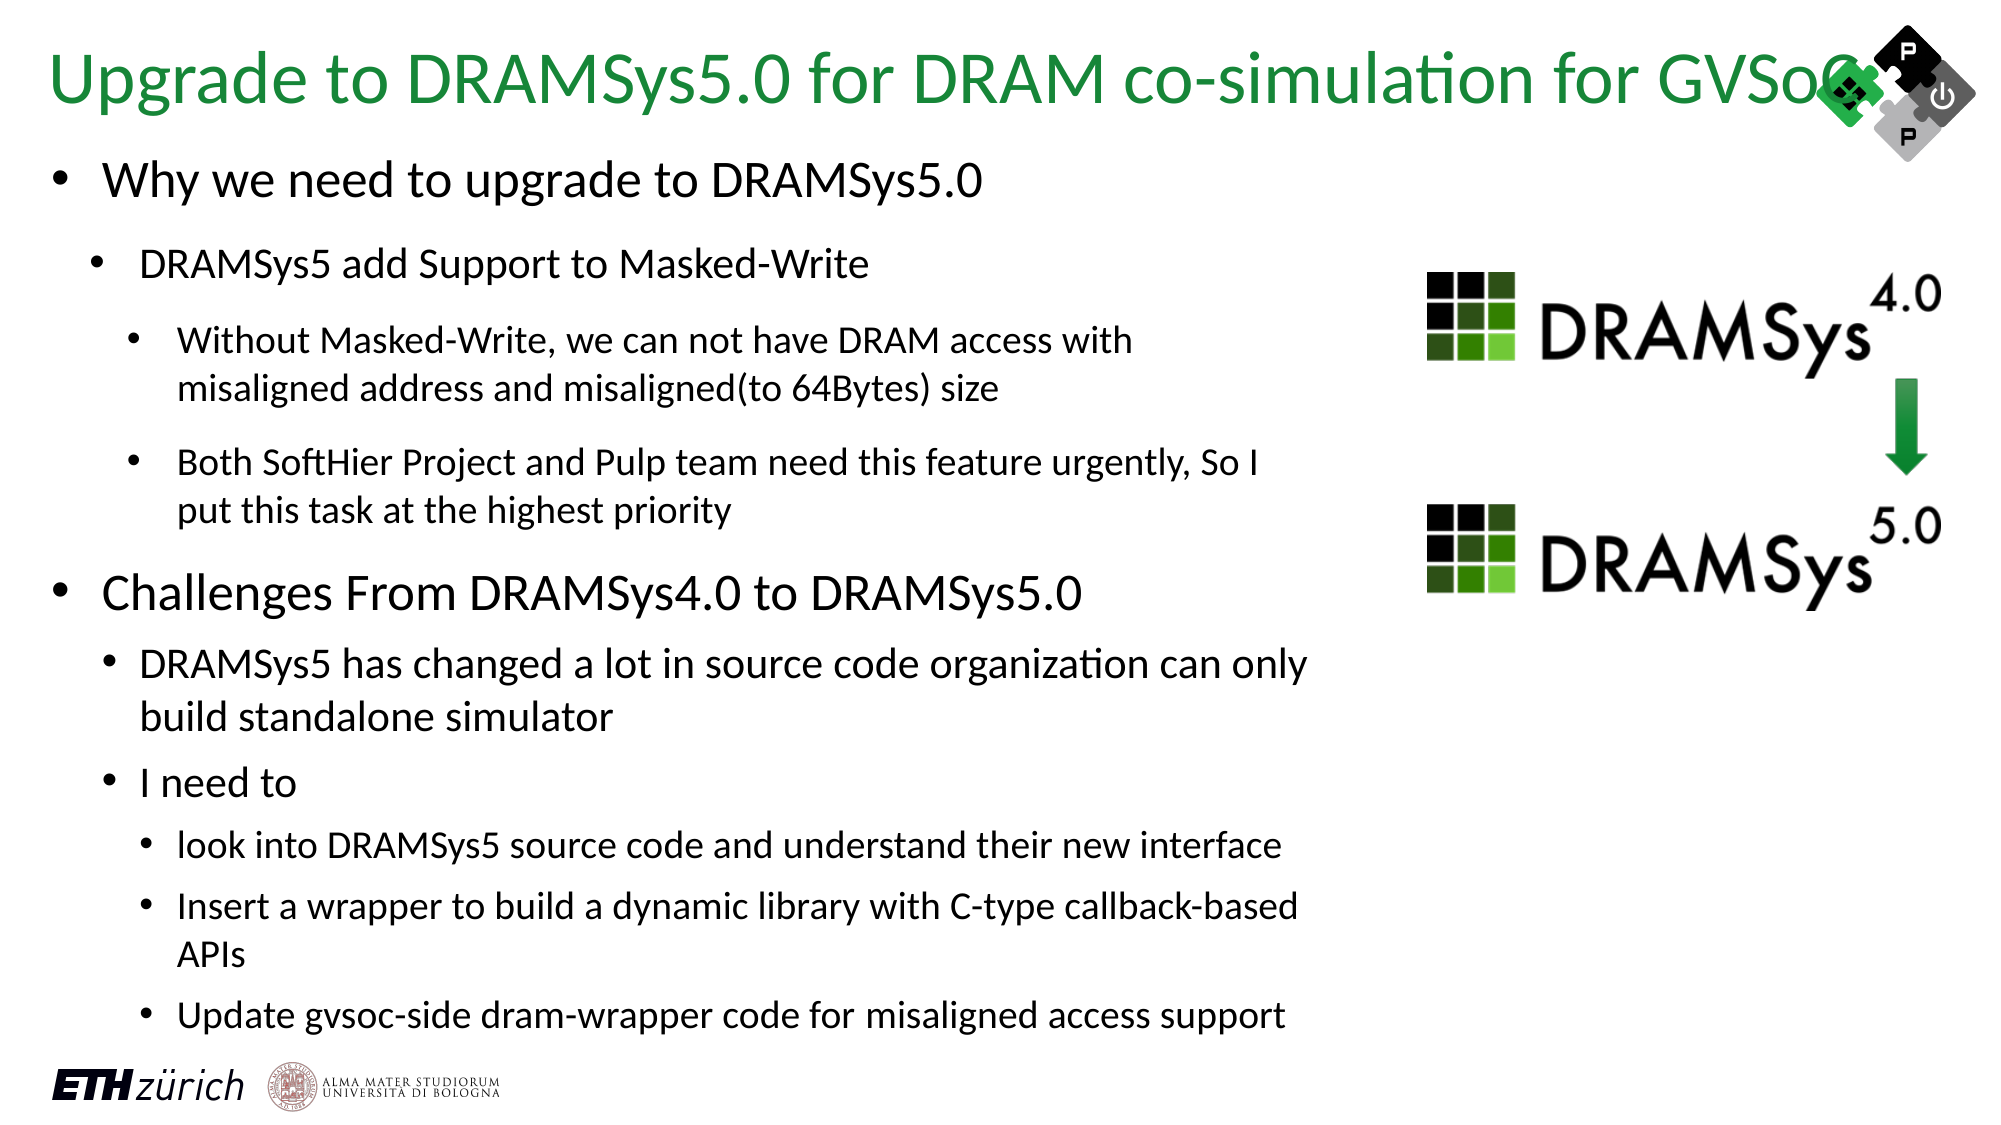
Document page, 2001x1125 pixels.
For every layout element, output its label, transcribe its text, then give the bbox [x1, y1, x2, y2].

picture [1815, 24, 1977, 163]
text_box Why we need to upgrade to DRAMSys5.0 DRAMSys5 add Support to Masked-Write Without Masked-Write, we can not have DRAM access with misaligned address and misaligned(to 64Bytes) size Both SoftHier Project and Pulp team need this feature urgently, So I put this task at the highest priority Challenges From DRAMSys4.0 to DRAMSys5.0 DRAMSys5 has changed a lot in source code organization can only build standalone simulator I need to look into DRAMSys5 source code and understand their new interface Insert a wrapper to build a dynamic library with C-type callback-based APIs Update gvsoc-side dram-wrapper code for misaligned access support [51, 137, 1317, 1062]
text_box Upgrade to DRAMSys5.0 for DRAM co-simulation for GVSoC [49, 27, 1959, 130]
picture [51, 1069, 244, 1101]
picture [322, 1074, 500, 1097]
picture [266, 1062, 319, 1113]
picture [1427, 271, 1941, 612]
